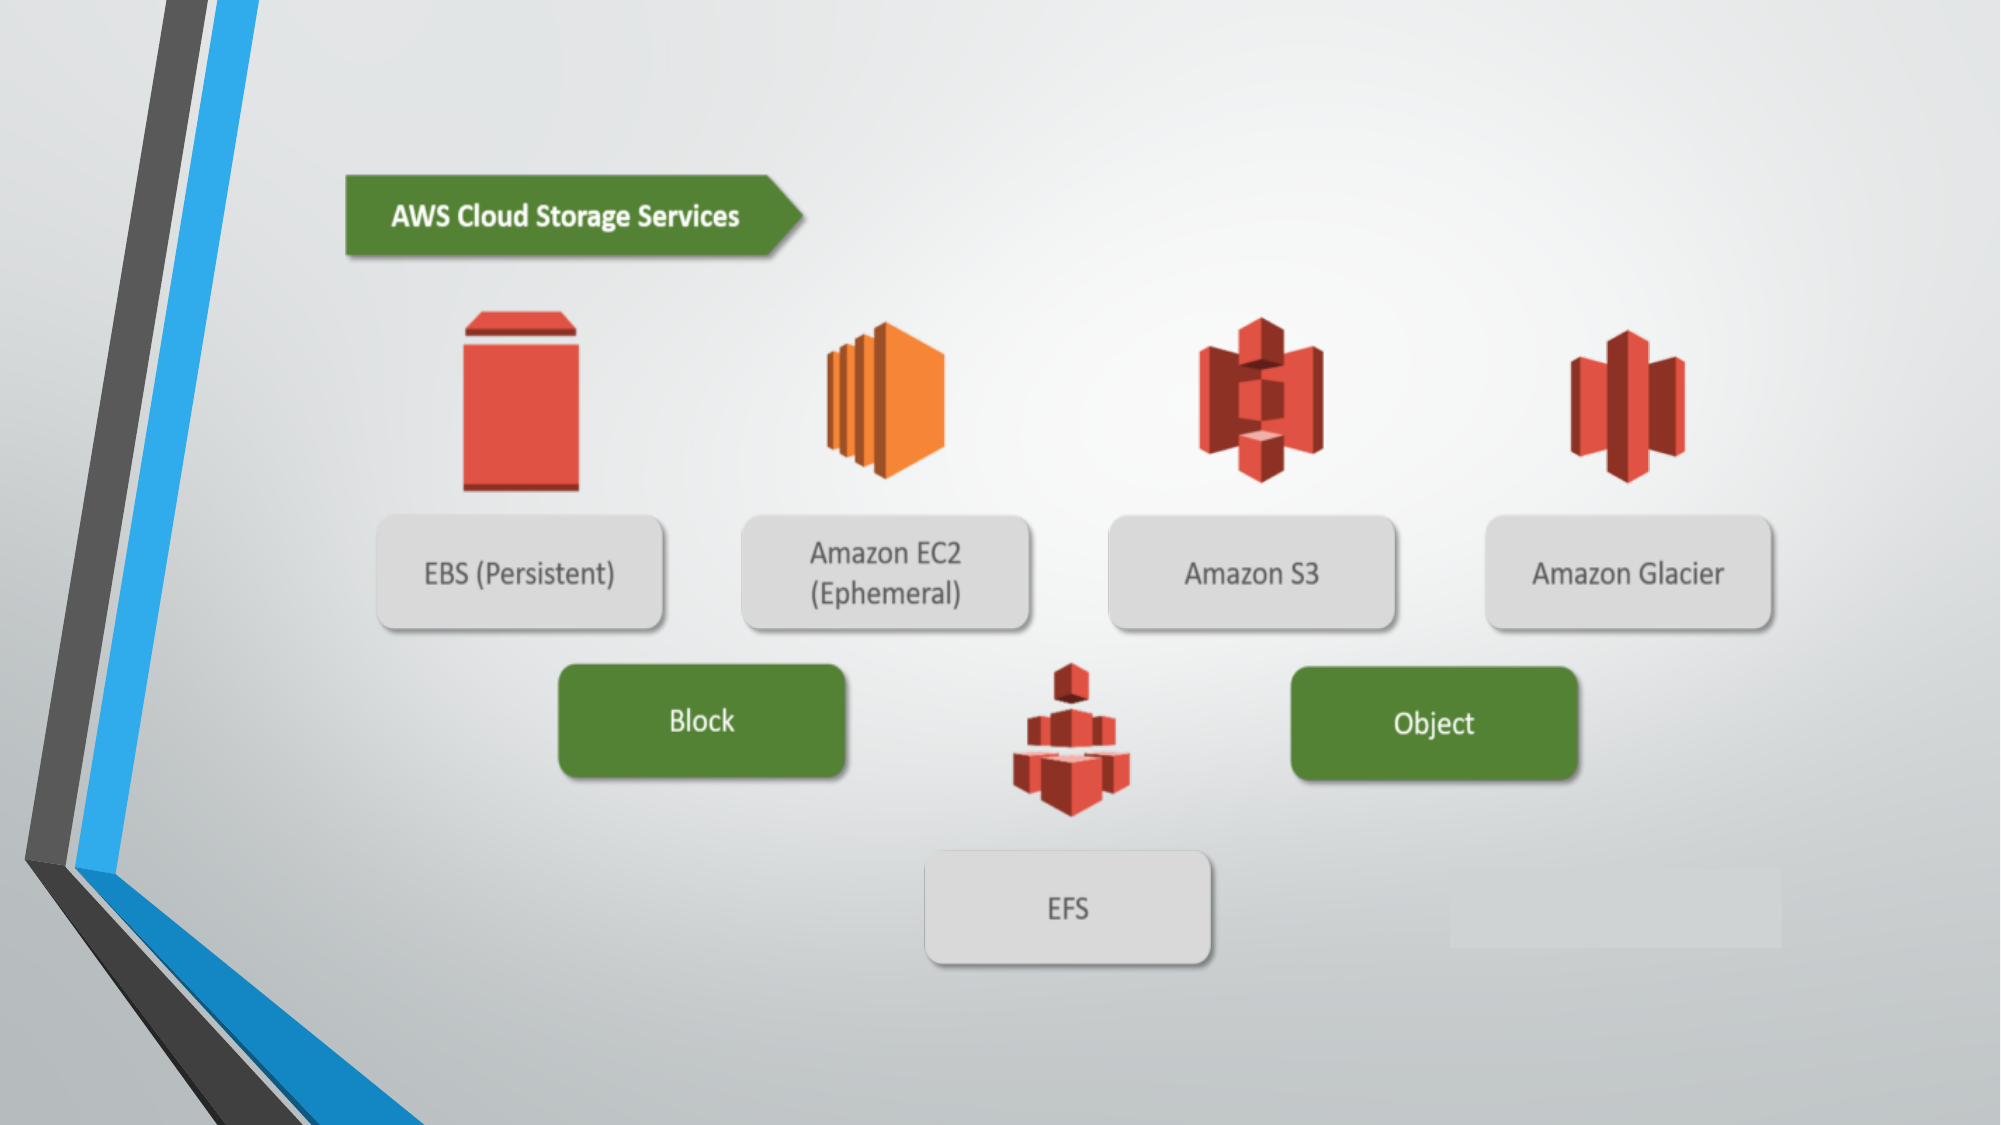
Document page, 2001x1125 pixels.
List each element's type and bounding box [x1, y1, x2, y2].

picture [343, 172, 1782, 976]
